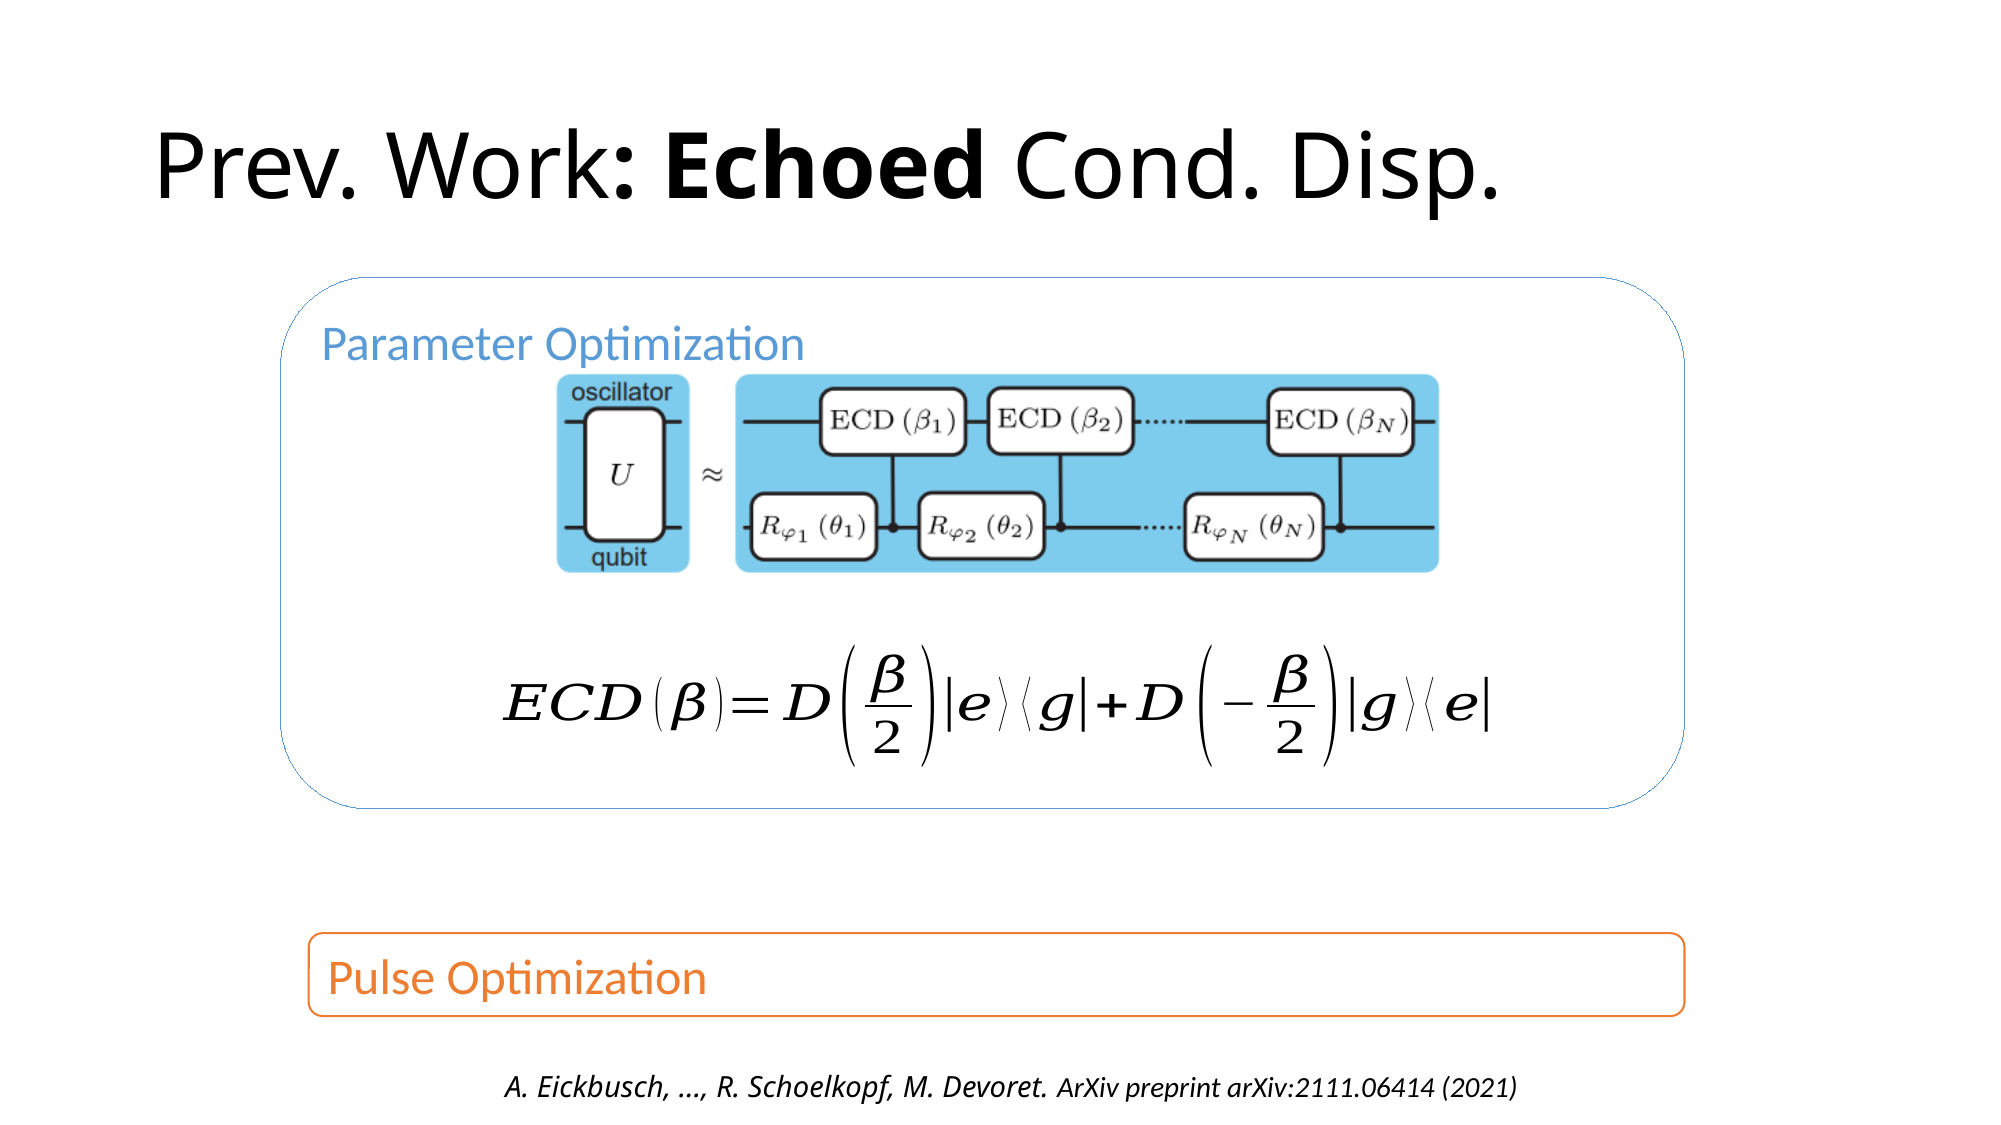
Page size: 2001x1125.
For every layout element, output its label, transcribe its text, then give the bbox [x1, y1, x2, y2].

text_box Parameter Optimization [280, 277, 1685, 809]
picture [545, 369, 1455, 588]
text_box A. Eickbusch, ..., R. Schoelkopf, M. Devoret. ArXiv preprint arXiv:2111.06414 (2021) [490, 1061, 1685, 1111]
title Prev. Work: Echoed Cond. Disp. [137, 59, 1863, 278]
